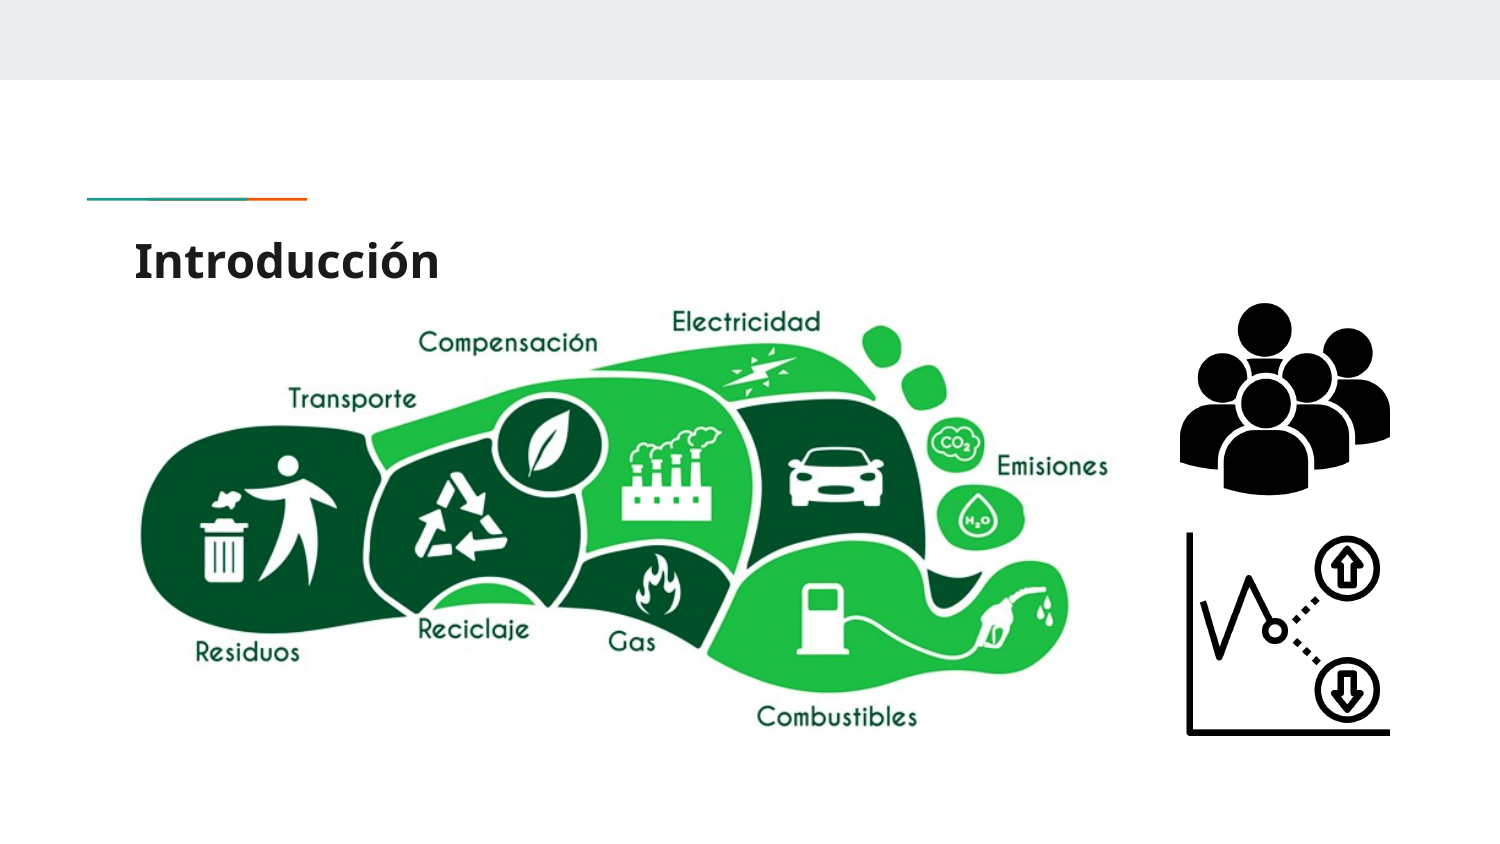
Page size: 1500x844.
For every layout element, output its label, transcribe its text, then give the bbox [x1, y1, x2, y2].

picture [1183, 528, 1394, 739]
picture [134, 294, 1176, 739]
title Introducción [119, 216, 1381, 305]
picture [1179, 294, 1390, 505]
